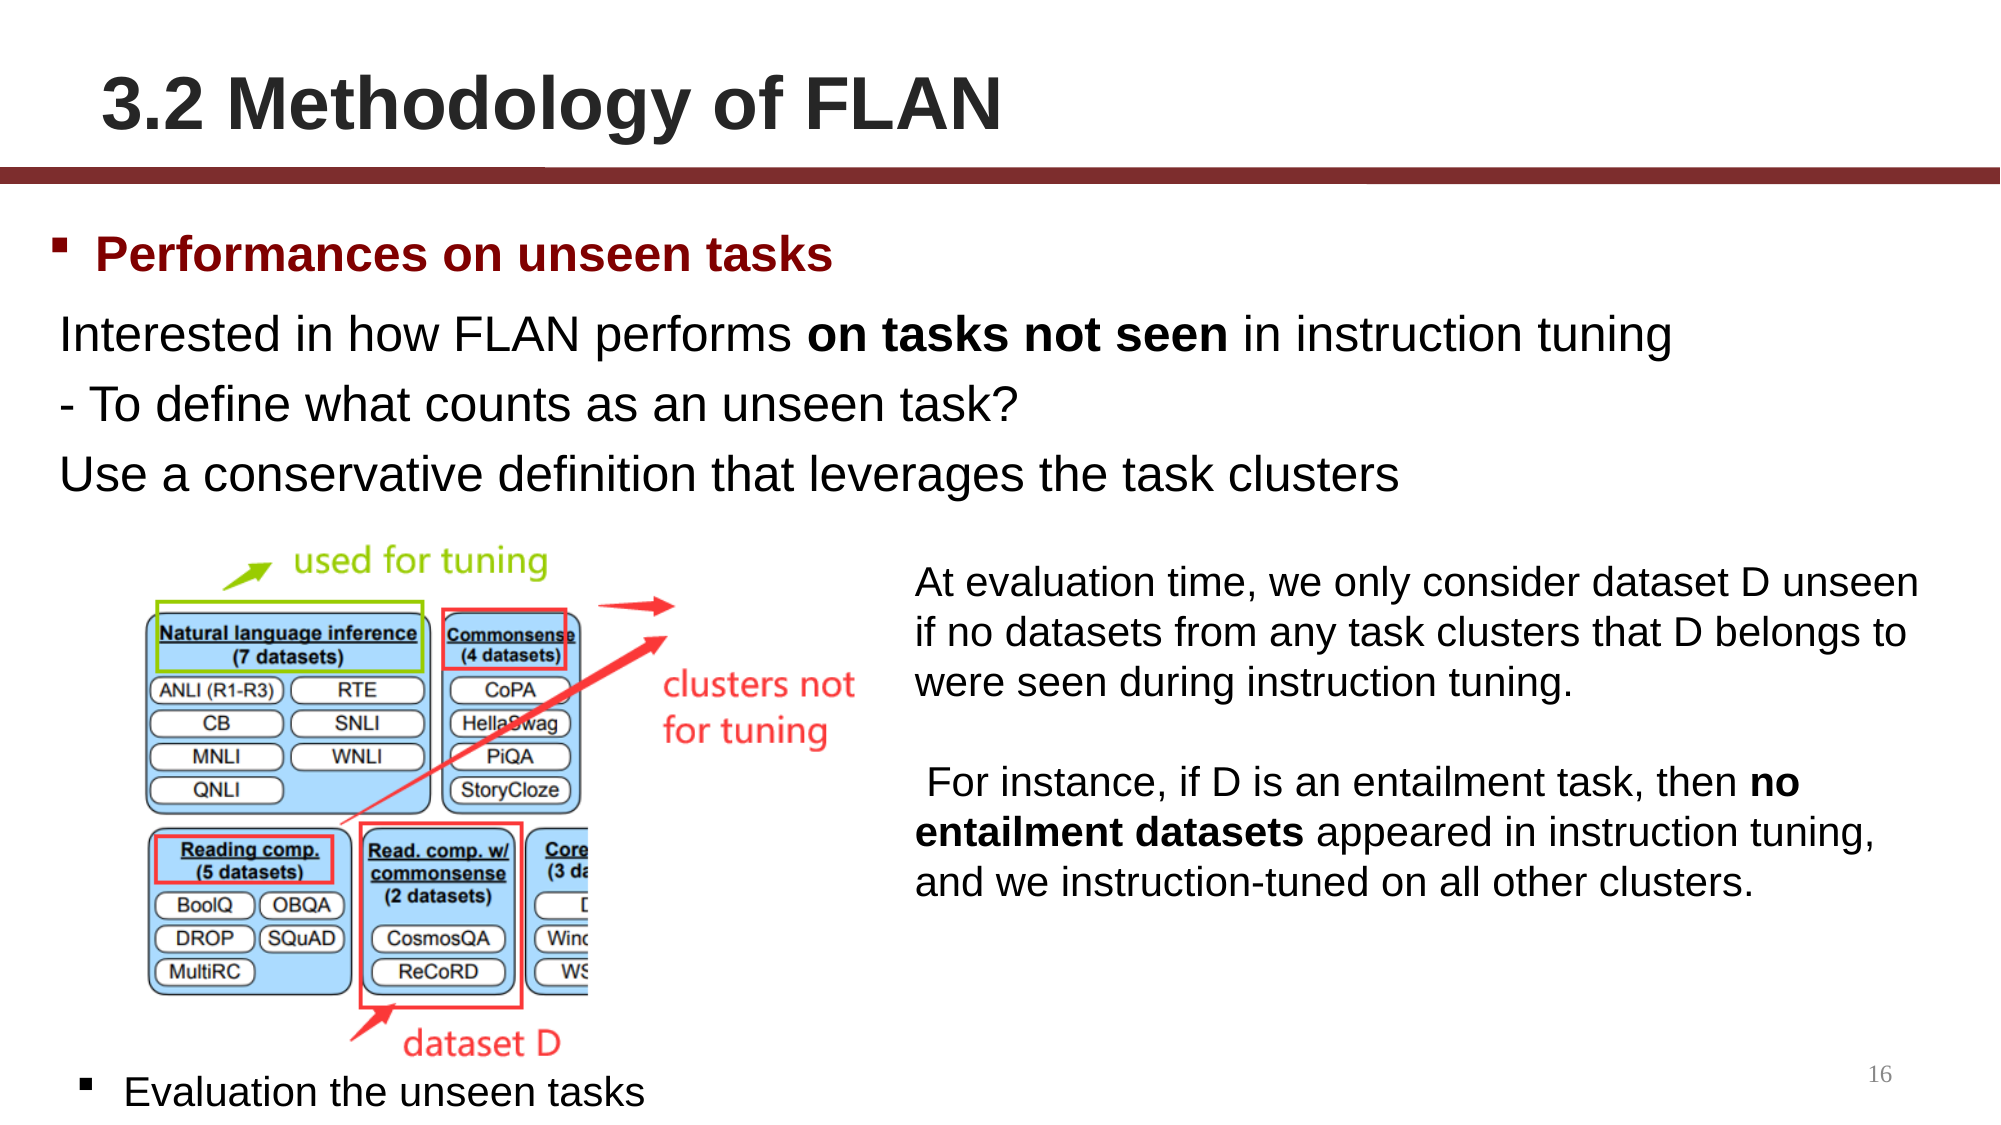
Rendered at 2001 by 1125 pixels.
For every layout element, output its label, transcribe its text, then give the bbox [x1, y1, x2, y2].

text_box At evaluation time, we only consider dataset D unseen if no datasets from any task clusters that D belongs to were seen during instruction tuning. For instance, if D is an entailment task, then no entailment datasets appeared in instruction tuning, and we instruction-tuned on all other clusters. [906, 547, 1949, 912]
text_box Performances on unseen tasks [33, 214, 1383, 289]
picture [46, 505, 901, 1083]
slide_number 16 [1854, 1049, 1901, 1096]
text_box Evaluation the unseen tasks [61, 1091, 763, 1122]
title 3.2 Methodology of FLAN [93, 34, 1907, 165]
list Interested in how FLAN performs on tasks not seen in instruction tuning - To define what counts as an unseen task? Use a conservative definition that leverages the task clusters [51, 292, 1979, 1112]
